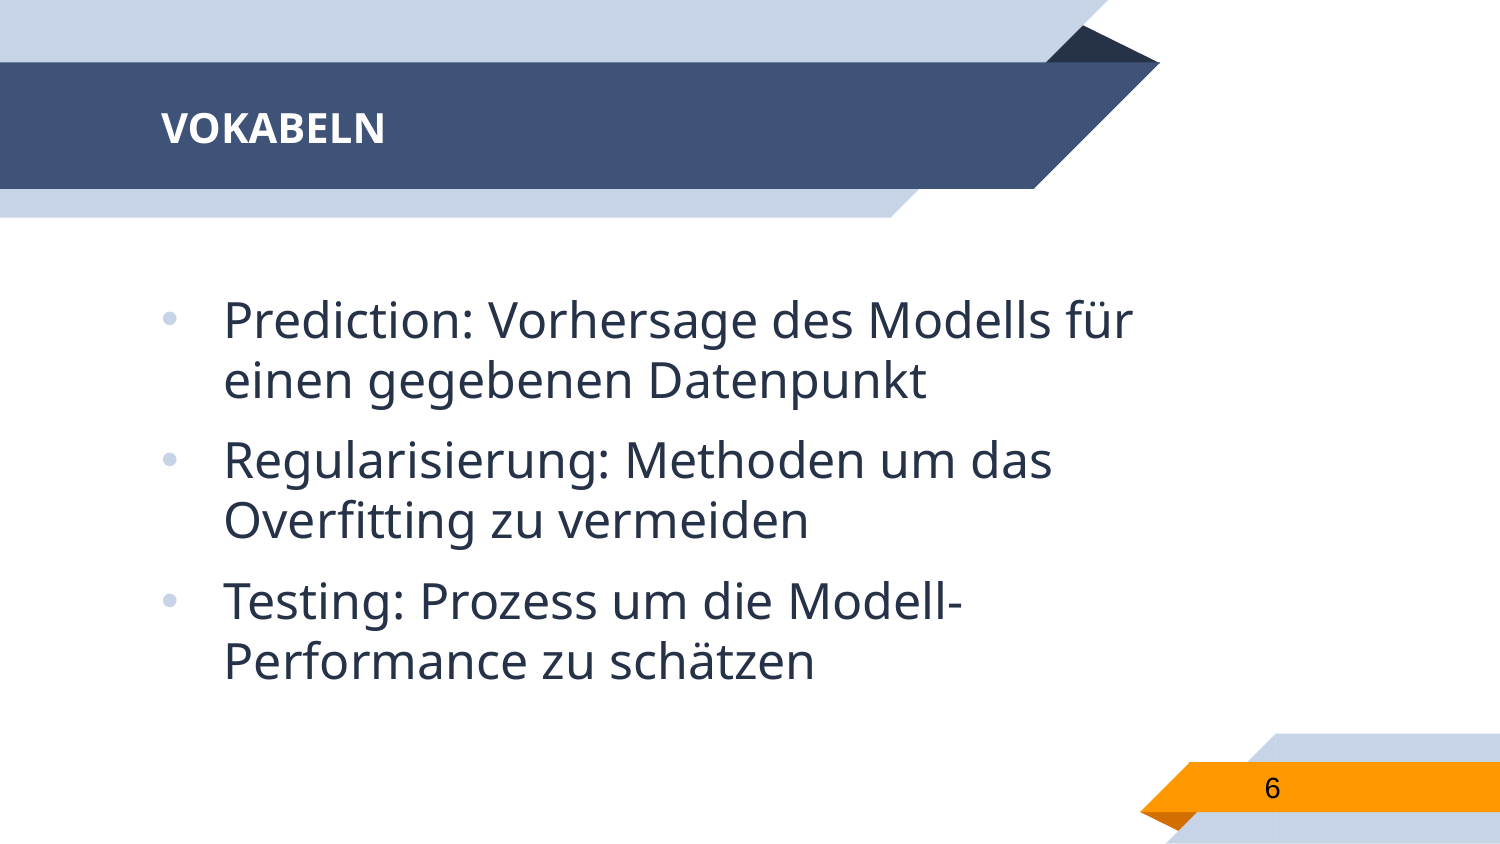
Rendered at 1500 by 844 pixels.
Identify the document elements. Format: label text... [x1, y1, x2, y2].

title VOKABELN [133, 64, 1035, 190]
list Prediction: Vorhersage des Modells für einen gegebenen Datenpunkt Regularisierung: Methoden um das Overfitting zu vermeiden Testing: Prozess um die Modell-Performance zu schätzen [133, 271, 1250, 788]
slide_number 6 [1249, 760, 1494, 813]
